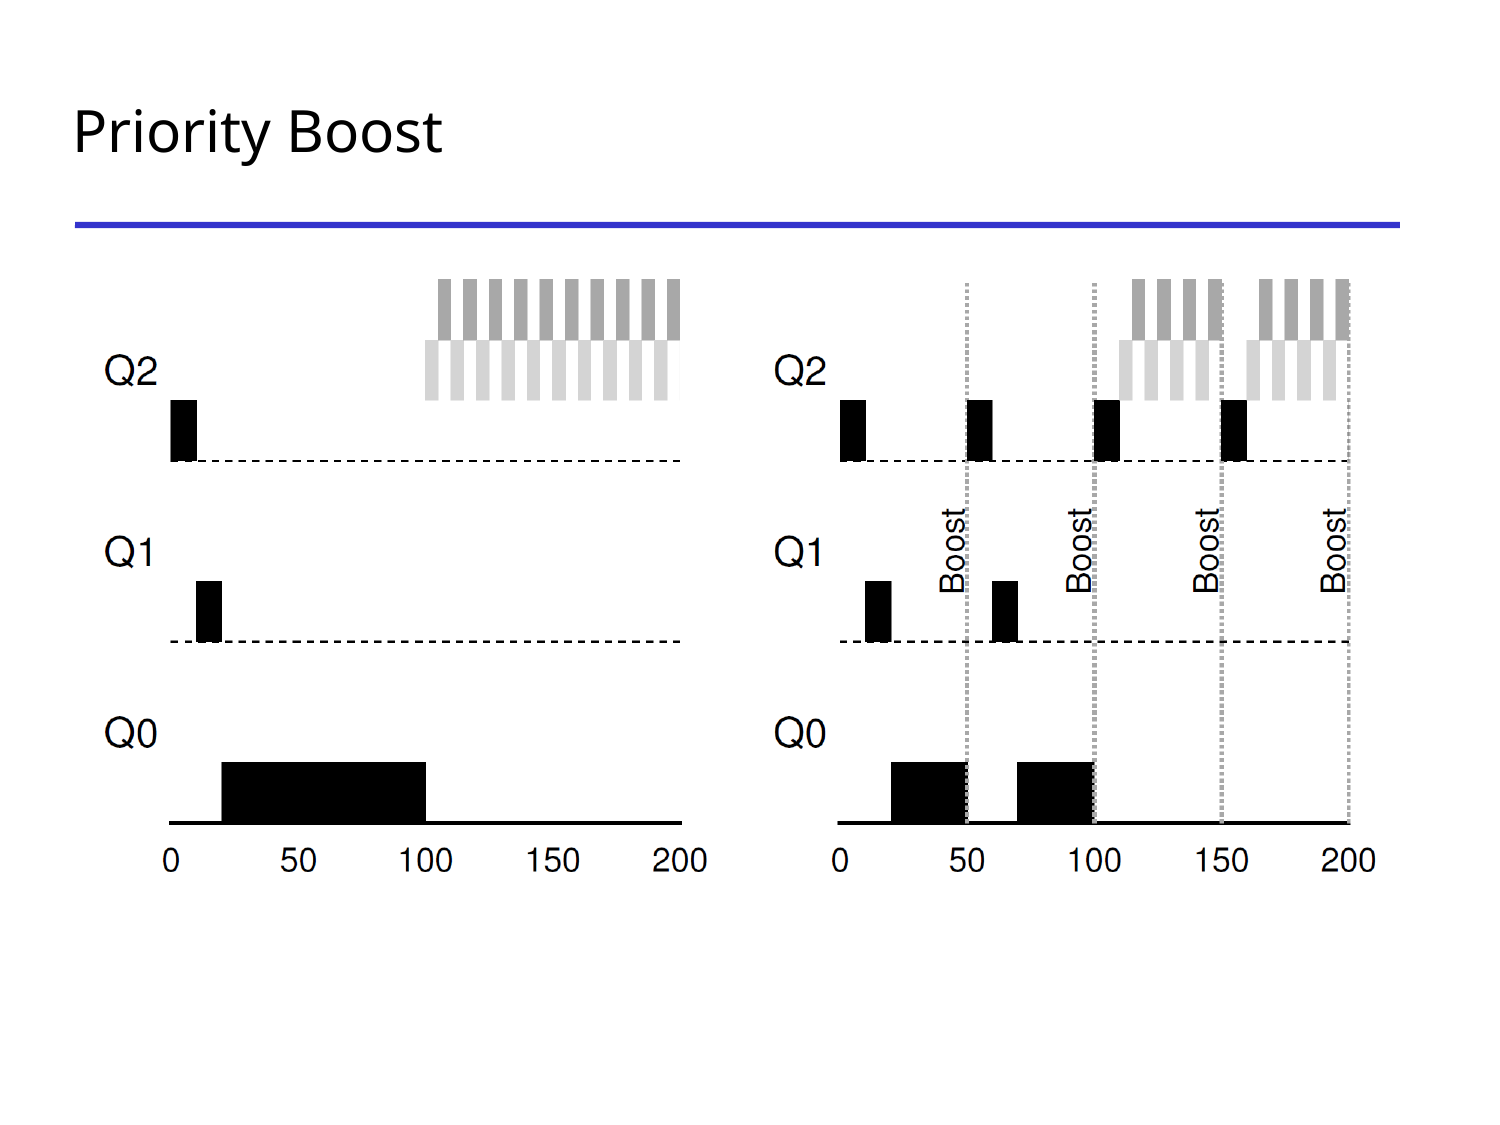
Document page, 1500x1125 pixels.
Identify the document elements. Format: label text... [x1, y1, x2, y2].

title Priority Boost [57, 87, 1100, 182]
picture [74, 260, 1401, 901]
